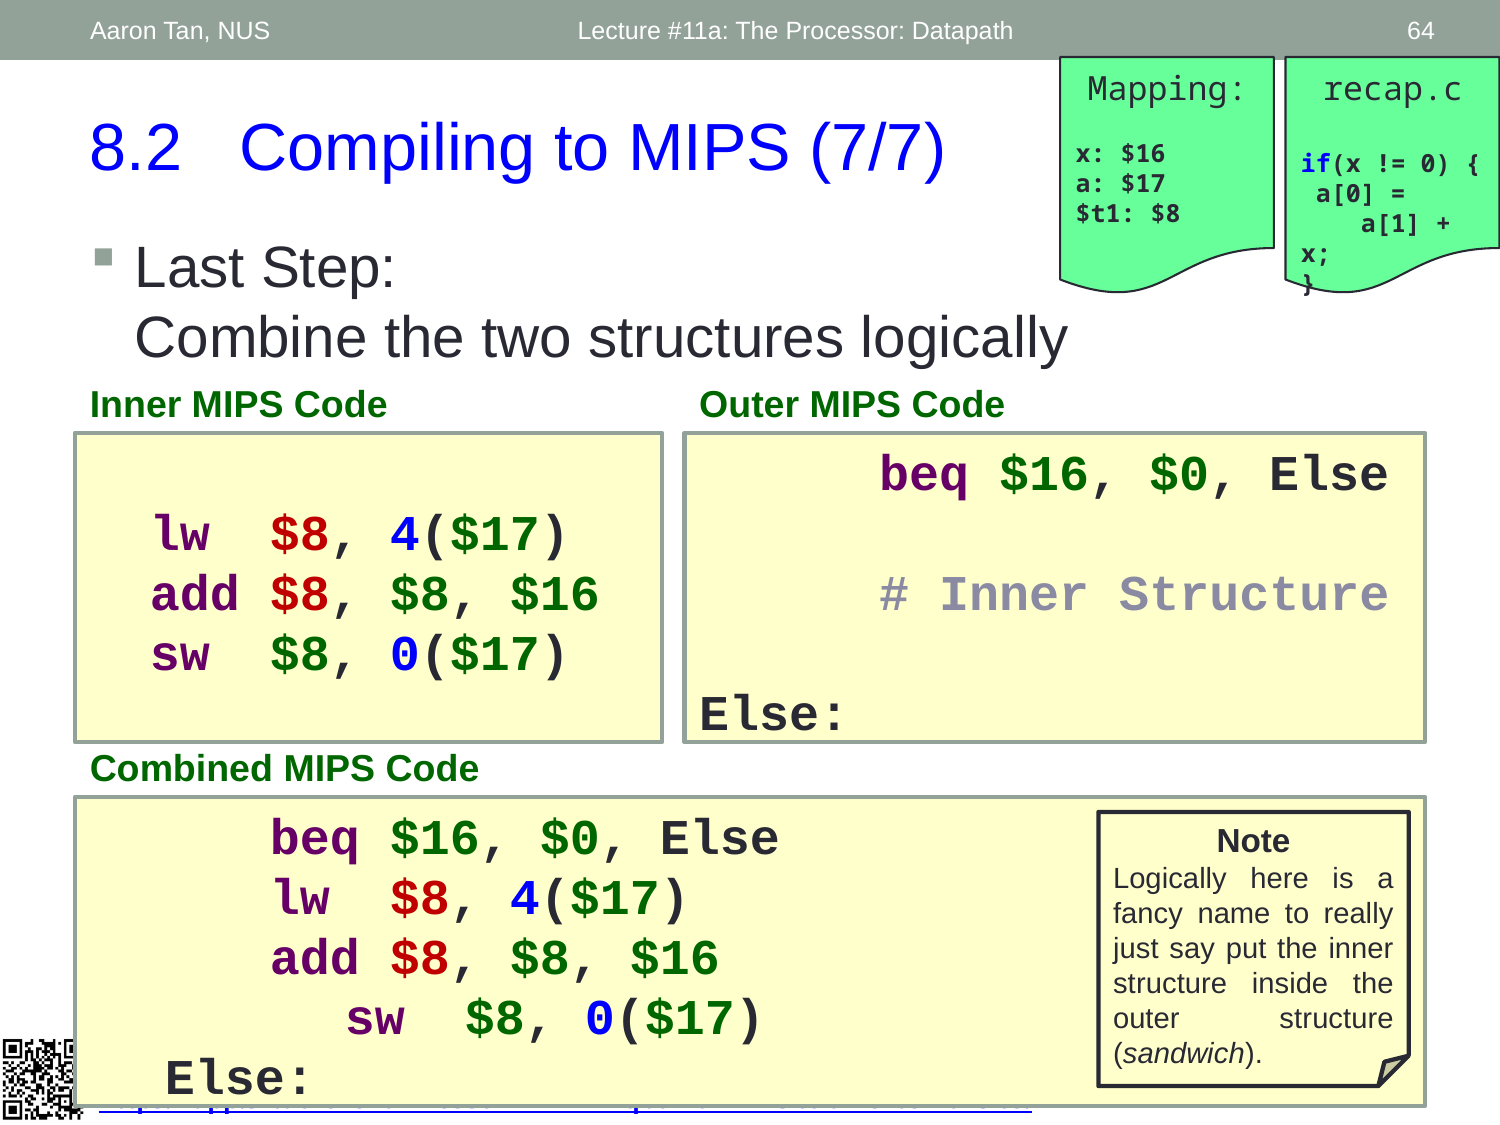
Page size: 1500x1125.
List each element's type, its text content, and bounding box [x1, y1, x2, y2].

text_box Combined MIPS Code [75, 736, 663, 796]
slide_number Aaron Tan, NUS [75, 3, 550, 57]
text_box Outer MIPS Code [684, 372, 1272, 432]
slide_number 64 [1308, 3, 1450, 56]
text_box [1285, 56, 1500, 280]
text_box [1060, 235, 1274, 293]
text_box 8.2 Compiling to MIPS (7/7) [74, 96, 1060, 192]
text_box Inner MIPS Code [75, 372, 663, 432]
text_box Mapping: x: $16 a: $17 $t1: $8 [1060, 60, 1275, 235]
text_box beq $16, $0, Else lw $8, 4($17) add $8, $8, $16 sw $8, 0($17) Else: [73, 795, 1427, 1108]
picture [0, 1037, 84, 1122]
text_box [1060, 56, 1274, 60]
text_box lw $8, 4($17) add $8, $8, $16 sw $8, 0($17) [73, 431, 664, 744]
text_box 8.2 Compiling to MIPS (7/7) [1275, 96, 1285, 192]
text_box recap.c if(x != 0) { a[0] = a[1] + x; } [1286, 60, 1500, 305]
text_box Note Logically here is a fancy name to really just say put the inner structure inside the outer structure (sandwich). [1096, 809, 1411, 1089]
text_box beq $16, $0, Else # Inner Structure Else: [682, 431, 1427, 744]
list Last Step: Combine the two structures logically [75, 222, 1409, 795]
footer Lecture #11a: The Processor: Datapath [562, 3, 1238, 57]
